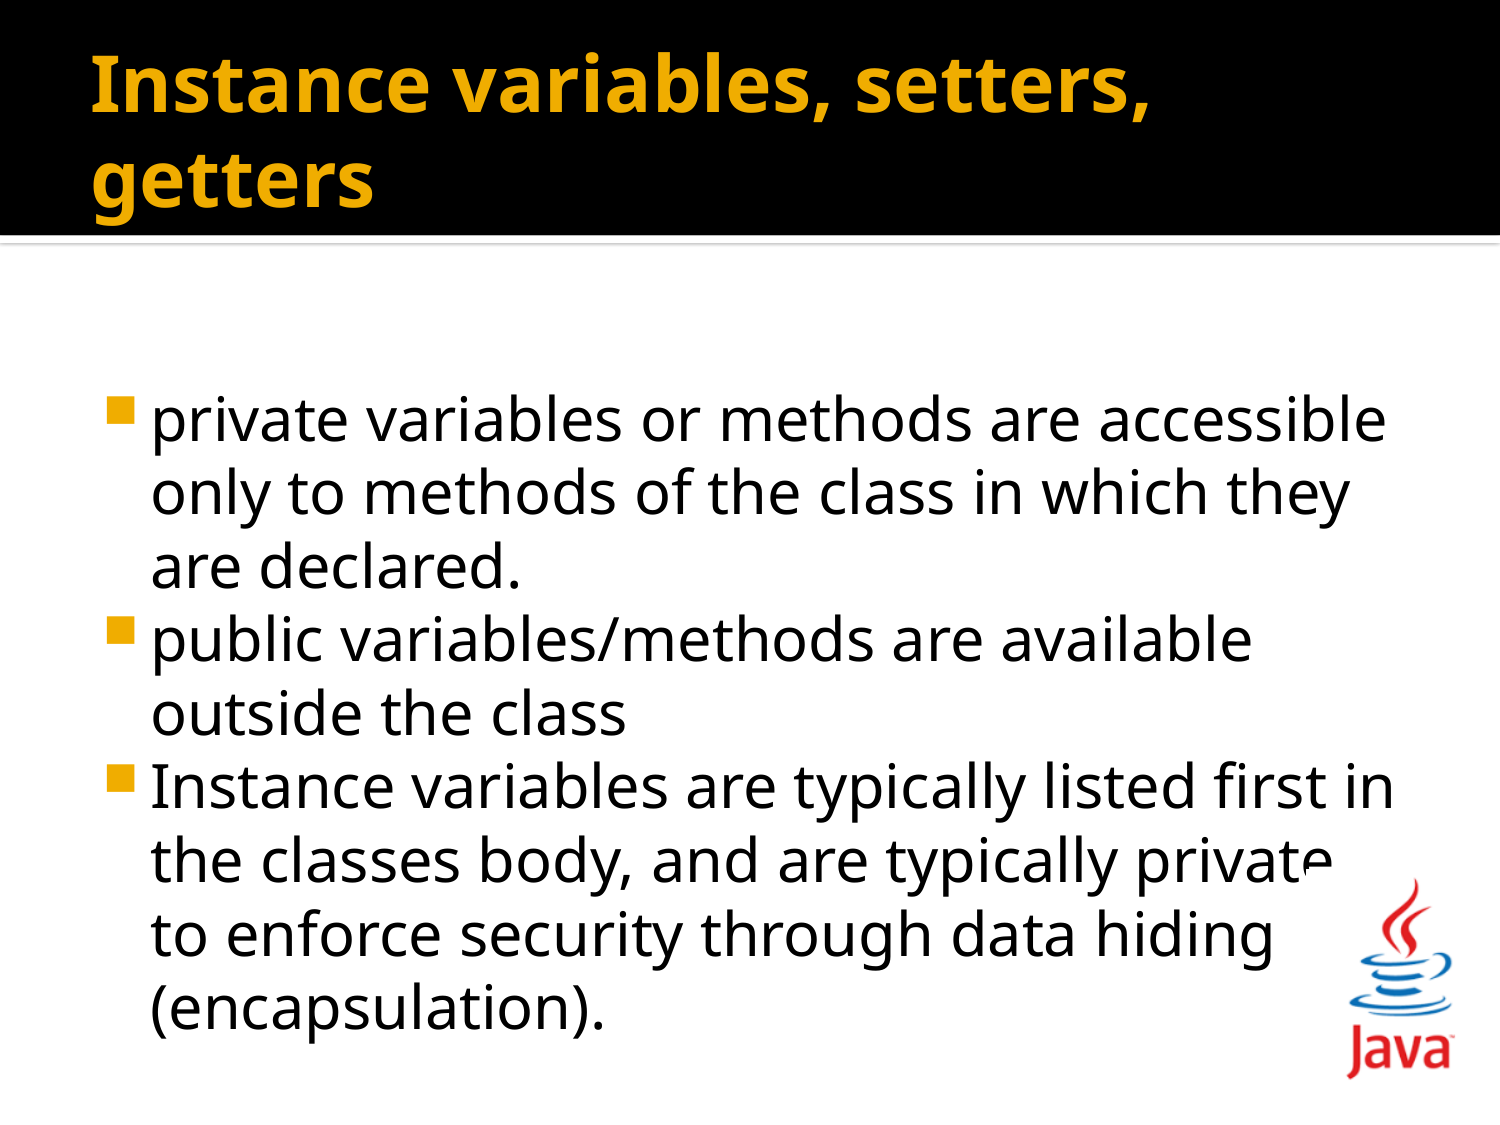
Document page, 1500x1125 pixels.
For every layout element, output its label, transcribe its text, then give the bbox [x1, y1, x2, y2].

title Instance variables, setters, getters [75, 25, 1425, 231]
list private variables or methods are accessible only to methods of the class in which they are declared. public variables/methods are available outside the class Instance variables are typically listed first in the classes body, and are typically private to enforce security through data hiding (encapsulation). [75, 291, 1425, 1050]
picture [1306, 869, 1494, 1096]
